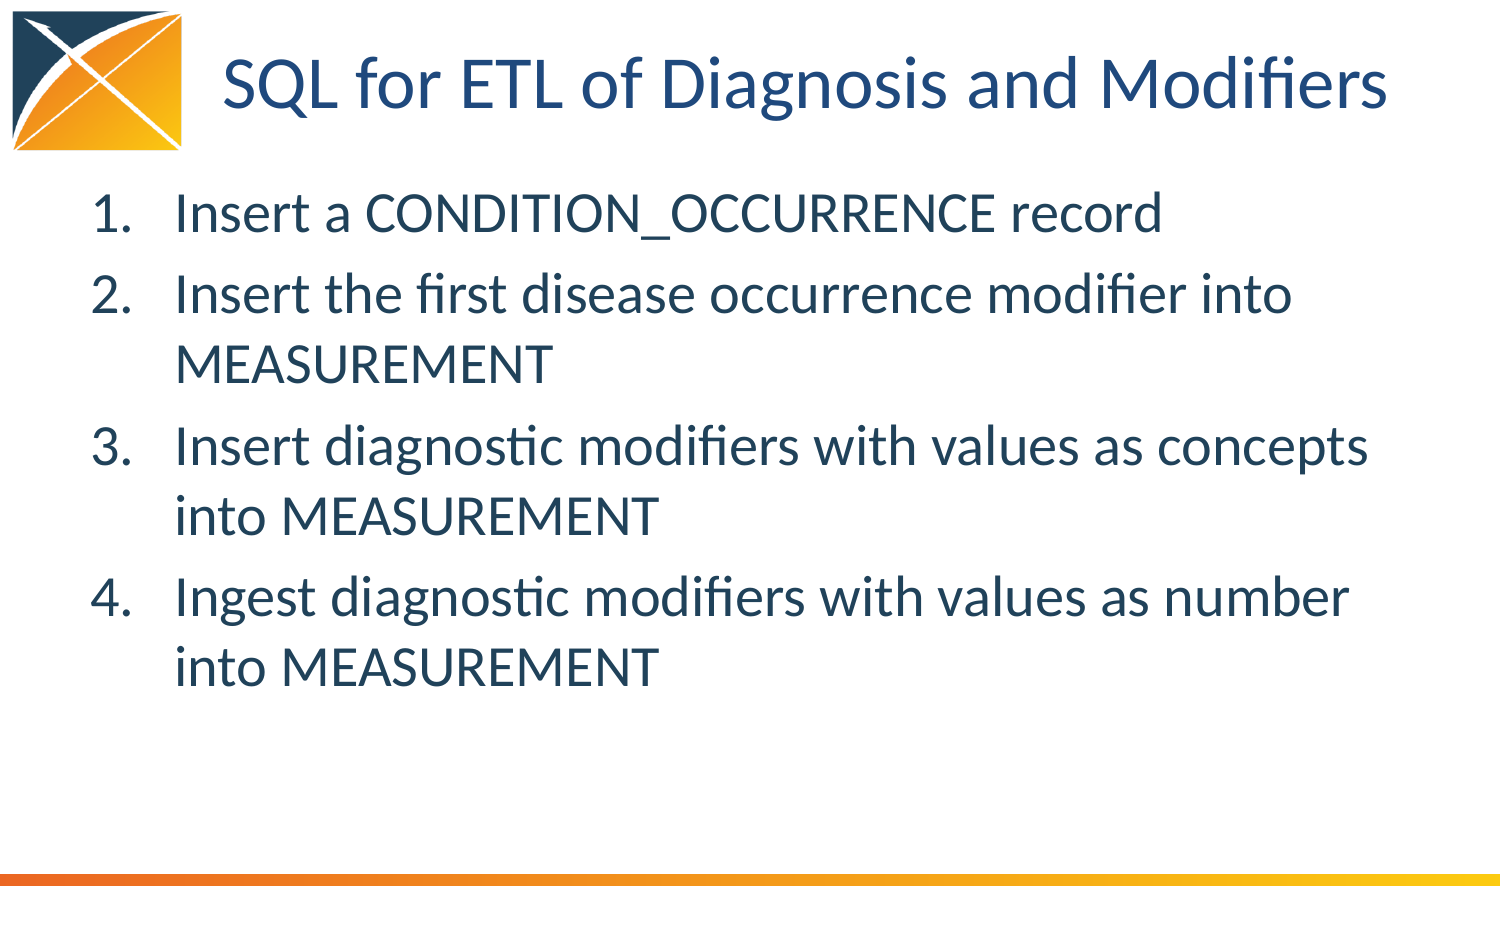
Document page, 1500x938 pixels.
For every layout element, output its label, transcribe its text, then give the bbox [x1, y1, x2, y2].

picture [0, 0, 206, 167]
list Insert a CONDITION_OCCURRENCE record Insert the first disease occurrence modifier into MEASUREMENT Insert diagnostic modifiers with values as concepts into MEASUREMENT Ingest diagnostic modifiers with values as number into MEASUREMENT [75, 166, 1425, 838]
title SQL for ETL of Diagnosis and Modifiers [187, 20, 1425, 136]
